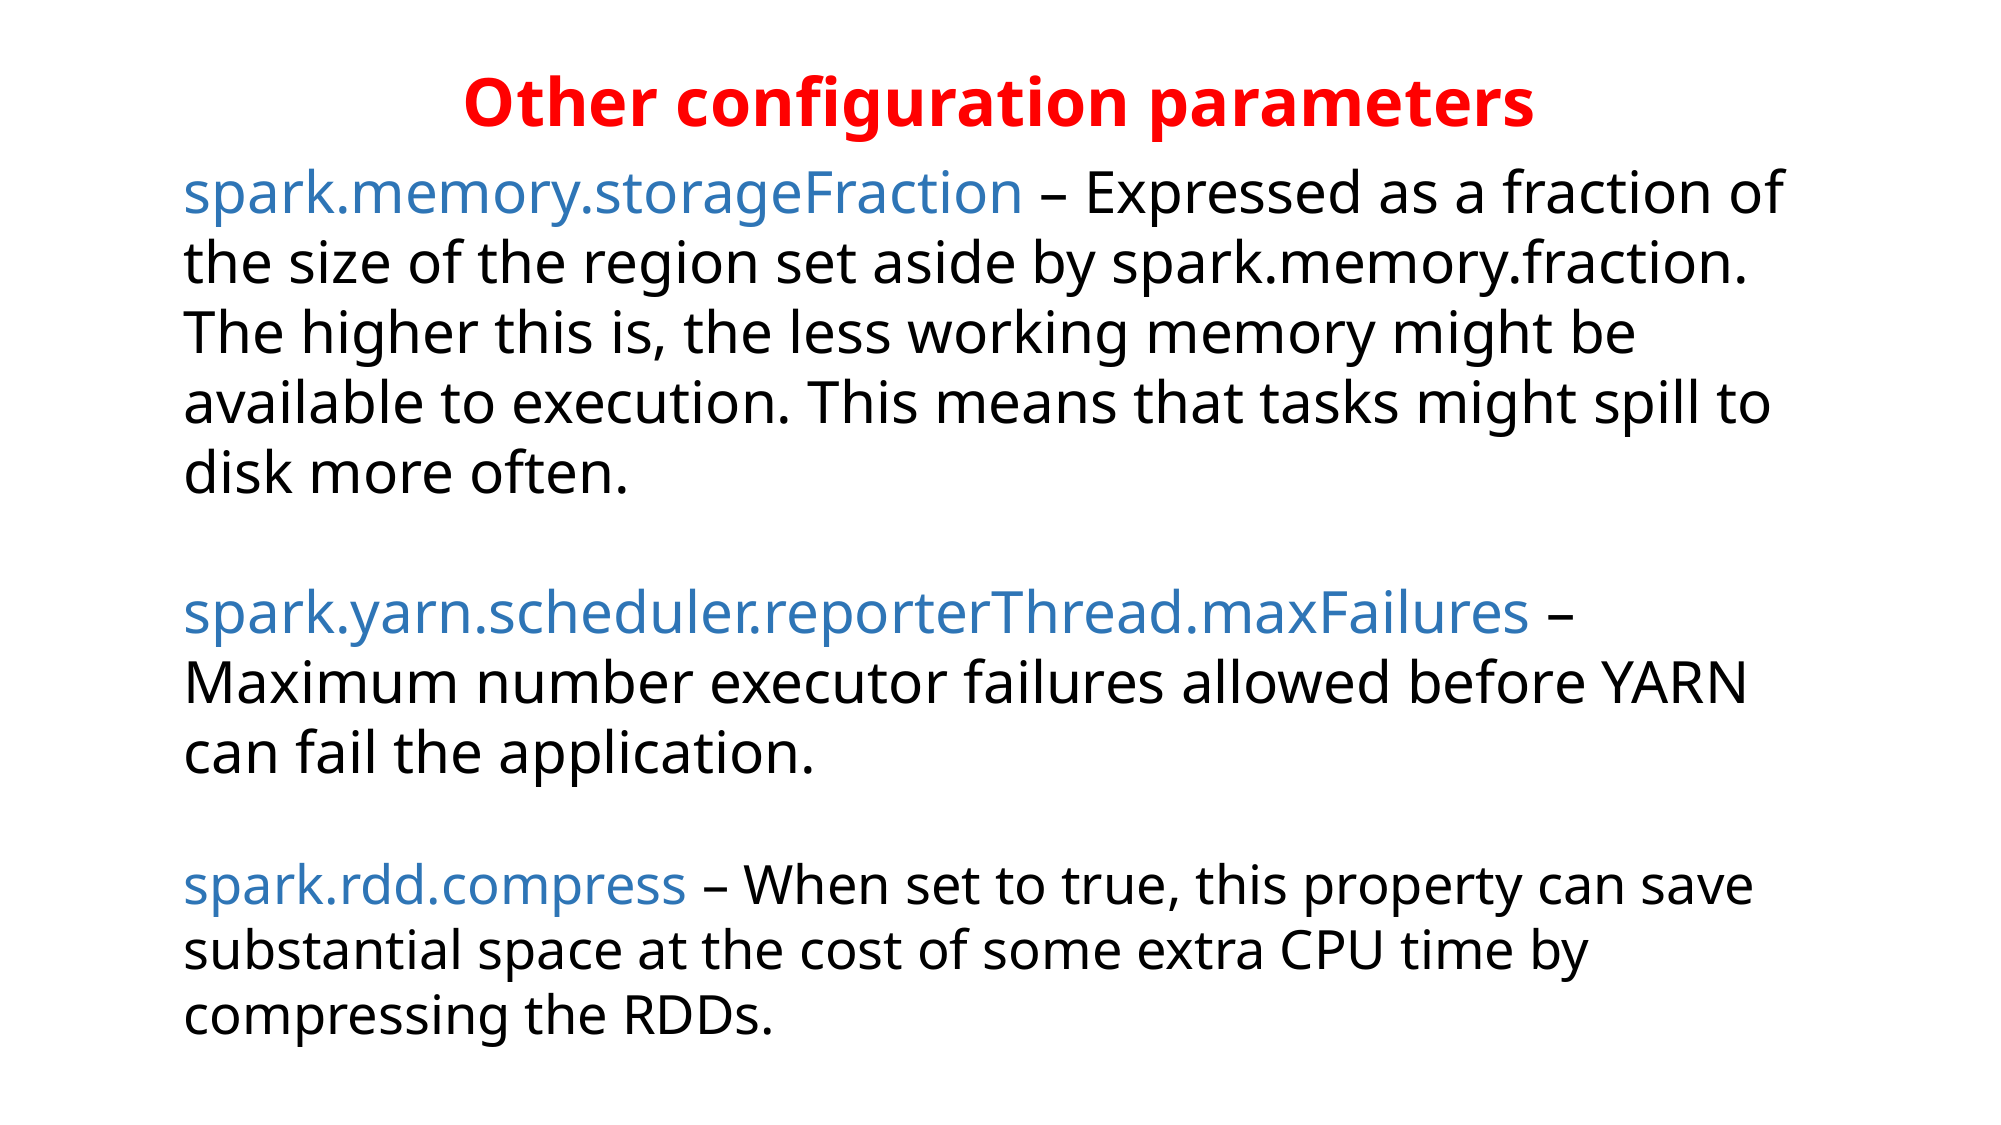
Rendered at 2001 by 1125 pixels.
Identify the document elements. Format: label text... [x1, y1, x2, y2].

text_box Other configuration parameters [292, 52, 1708, 147]
text_box spark.memory.storageFraction – Expressed as a fraction of the size of the region set aside by spark.memory.fraction. The higher this is, the less working memory might be available to execution. This means that tasks might spill to disk more often. spark.yarn.scheduler.reporterThread.maxFailures – Maximum number executor failures allowed before YARN can fail the application. spark.rdd.compress – When set to true, this property can save substantial space at the cost of some extra CPU time by compressing the RDDs. [169, 148, 1831, 1053]
